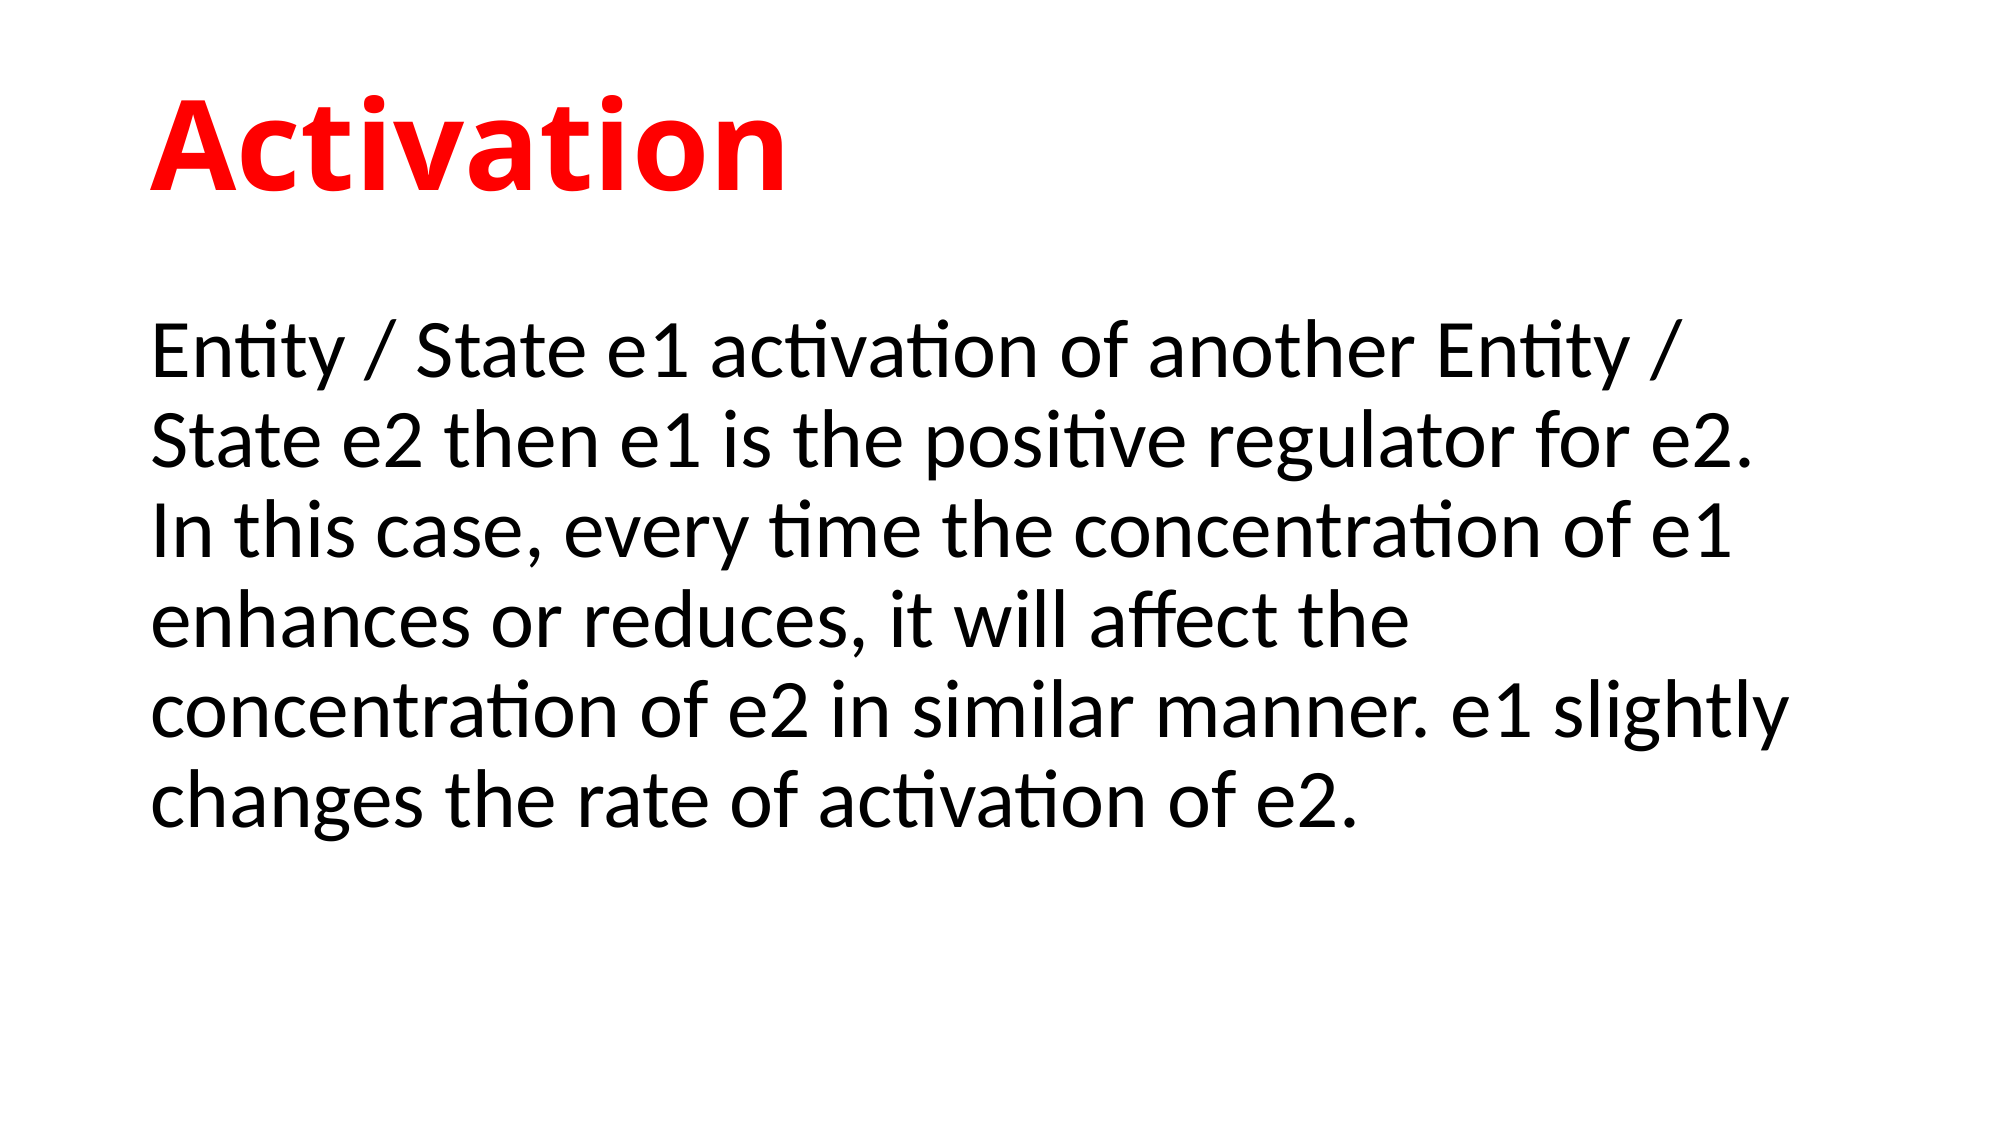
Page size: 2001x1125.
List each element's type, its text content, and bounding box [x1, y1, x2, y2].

title Activation [135, 59, 1819, 240]
list Entity / State e1 activation of another Entity / State e2 then e1 is the positive regulator for e2. In this case, every time the concentration of e1 enhances or reduces, it will affect the concentration of e2 in similar manner. e1 slightly changes the rate of activation of e2. [135, 298, 1819, 994]
